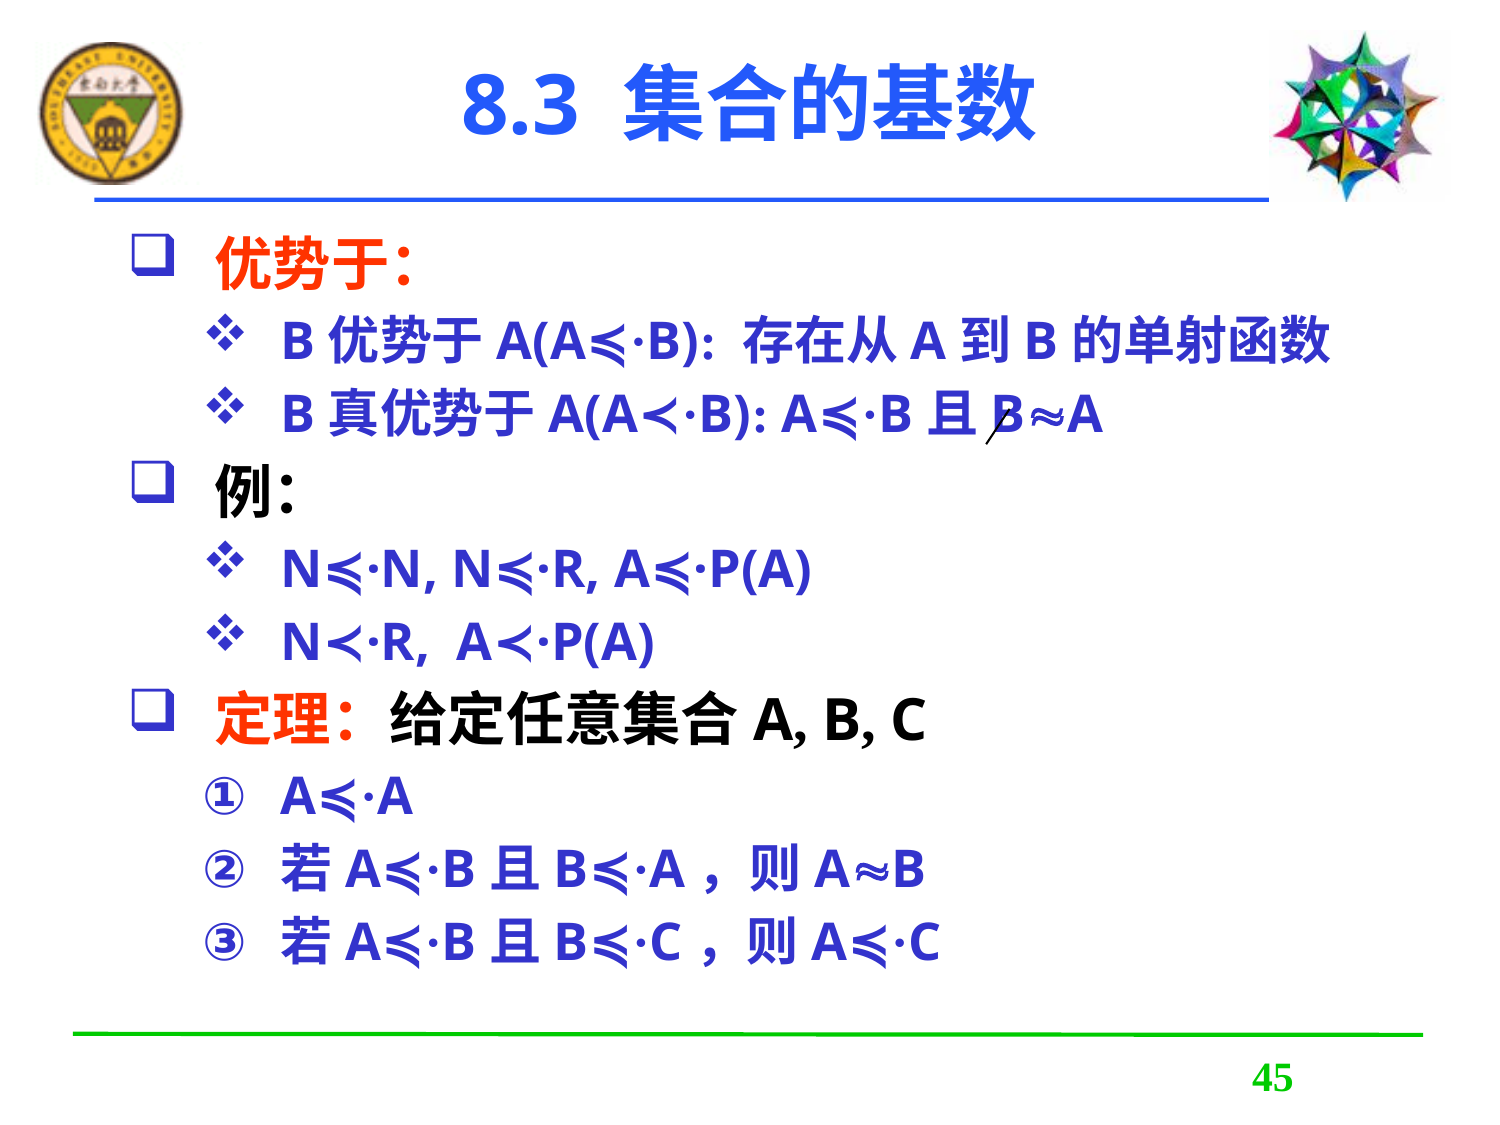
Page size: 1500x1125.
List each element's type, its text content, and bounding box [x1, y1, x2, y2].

picture [29, 42, 111, 185]
title 8.3 集合的基数 [111, 6, 1388, 196]
picture [1269, 30, 1451, 202]
list 优势于： B优势于A(A≼·B): 存在从A到B的单射函数 B真优势于A(A≺·B): A≼·B且BA 例： N≼·N, N≼·R, A≼·P(A) N≺·R, A≺·P(A) 定理：给定任意集合A, B, C A≼·A 若A≼·B且B≼·A，则AB 若A≼·B且B≼·C，则A≼·C [111, 219, 1388, 1024]
